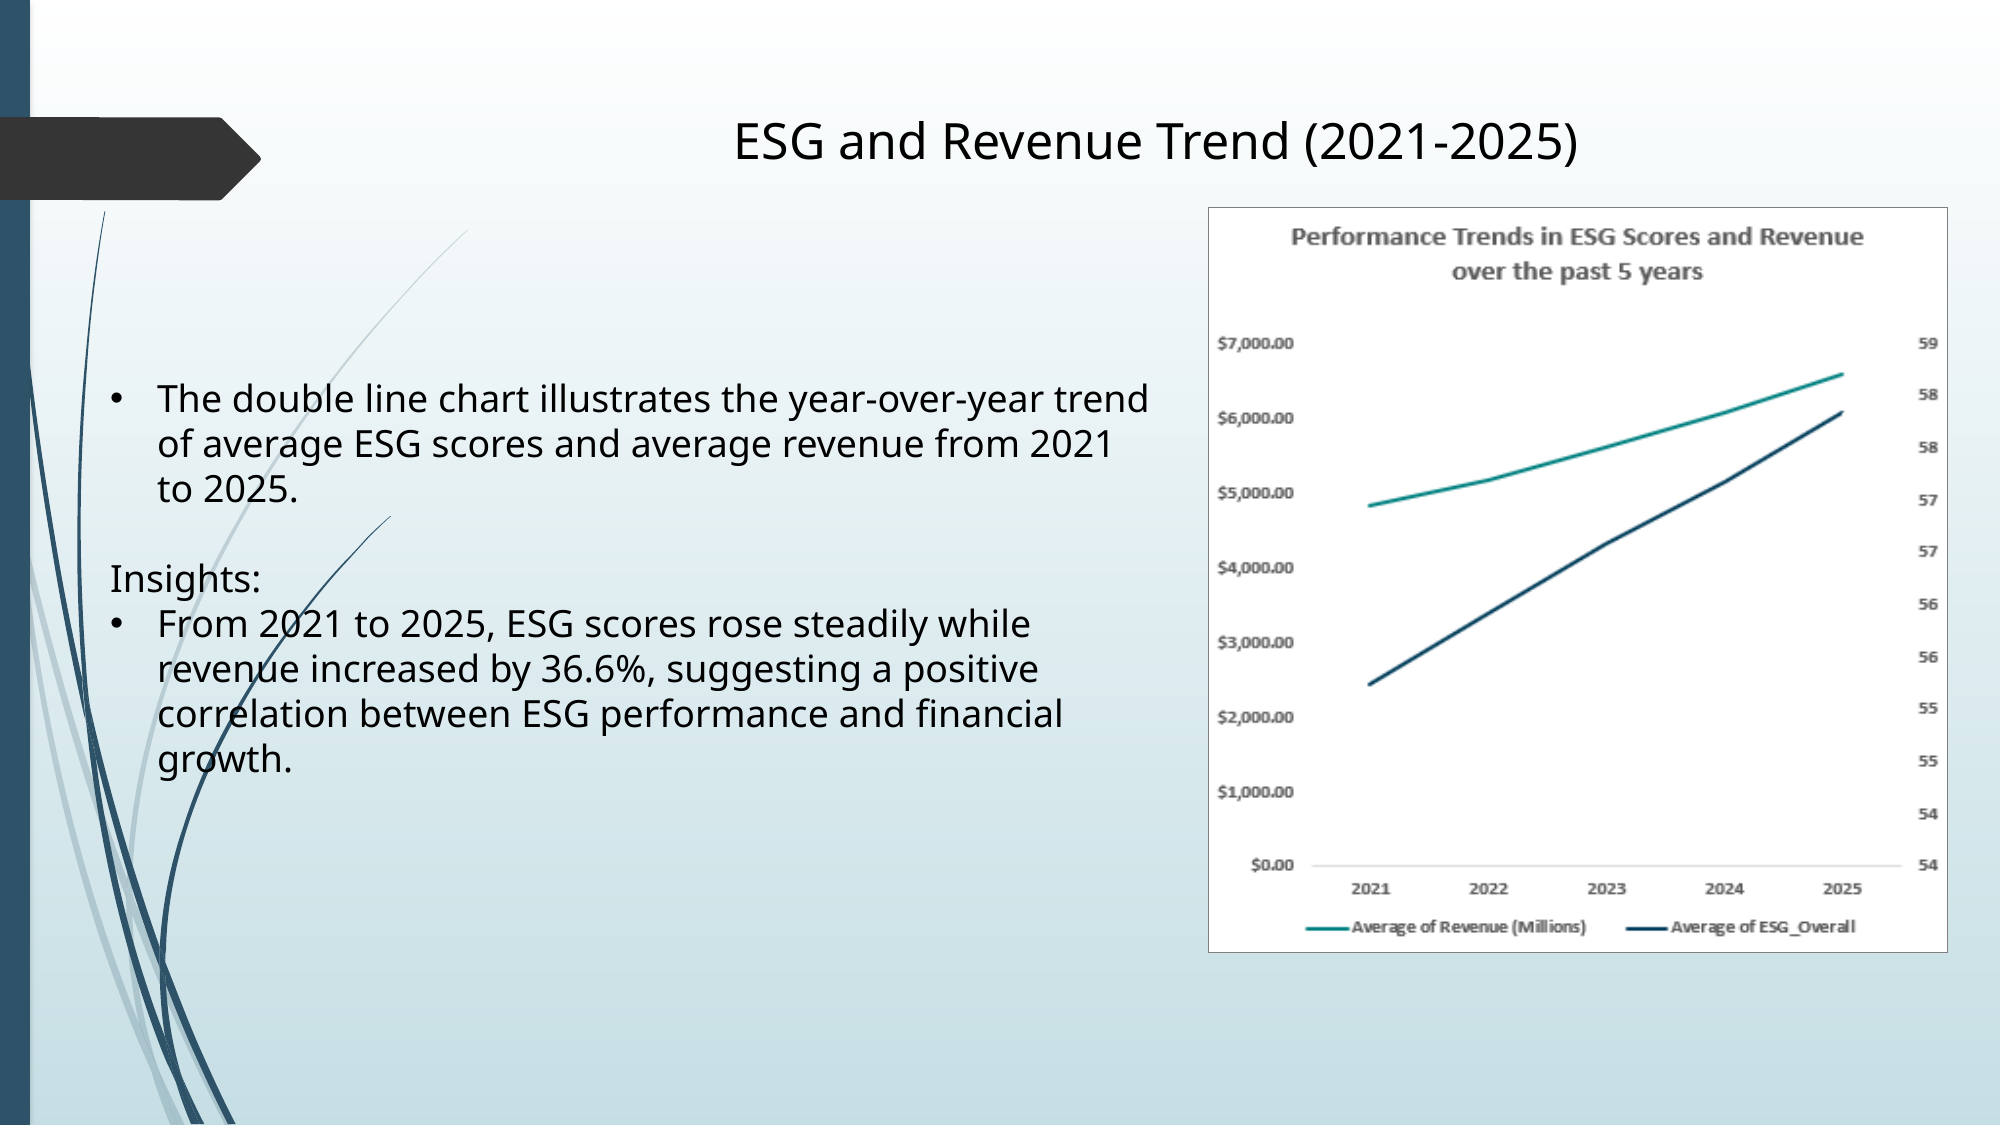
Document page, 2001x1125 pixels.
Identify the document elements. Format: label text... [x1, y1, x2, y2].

title ESG and Revenue Trend (2021-2025) [425, 102, 1888, 313]
text_box [17, 378, 1140, 1125]
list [1208, 207, 1948, 954]
text_box The double line chart illustrates the year-over-year trend of average ESG scores and average revenue from 2021 to 2025. Insights: From 2021 to 2025, ESG scores rose steadily while revenue increased by 36.6%, suggesting a positive correlation between ESG performance and financial growth. [95, 367, 1174, 788]
